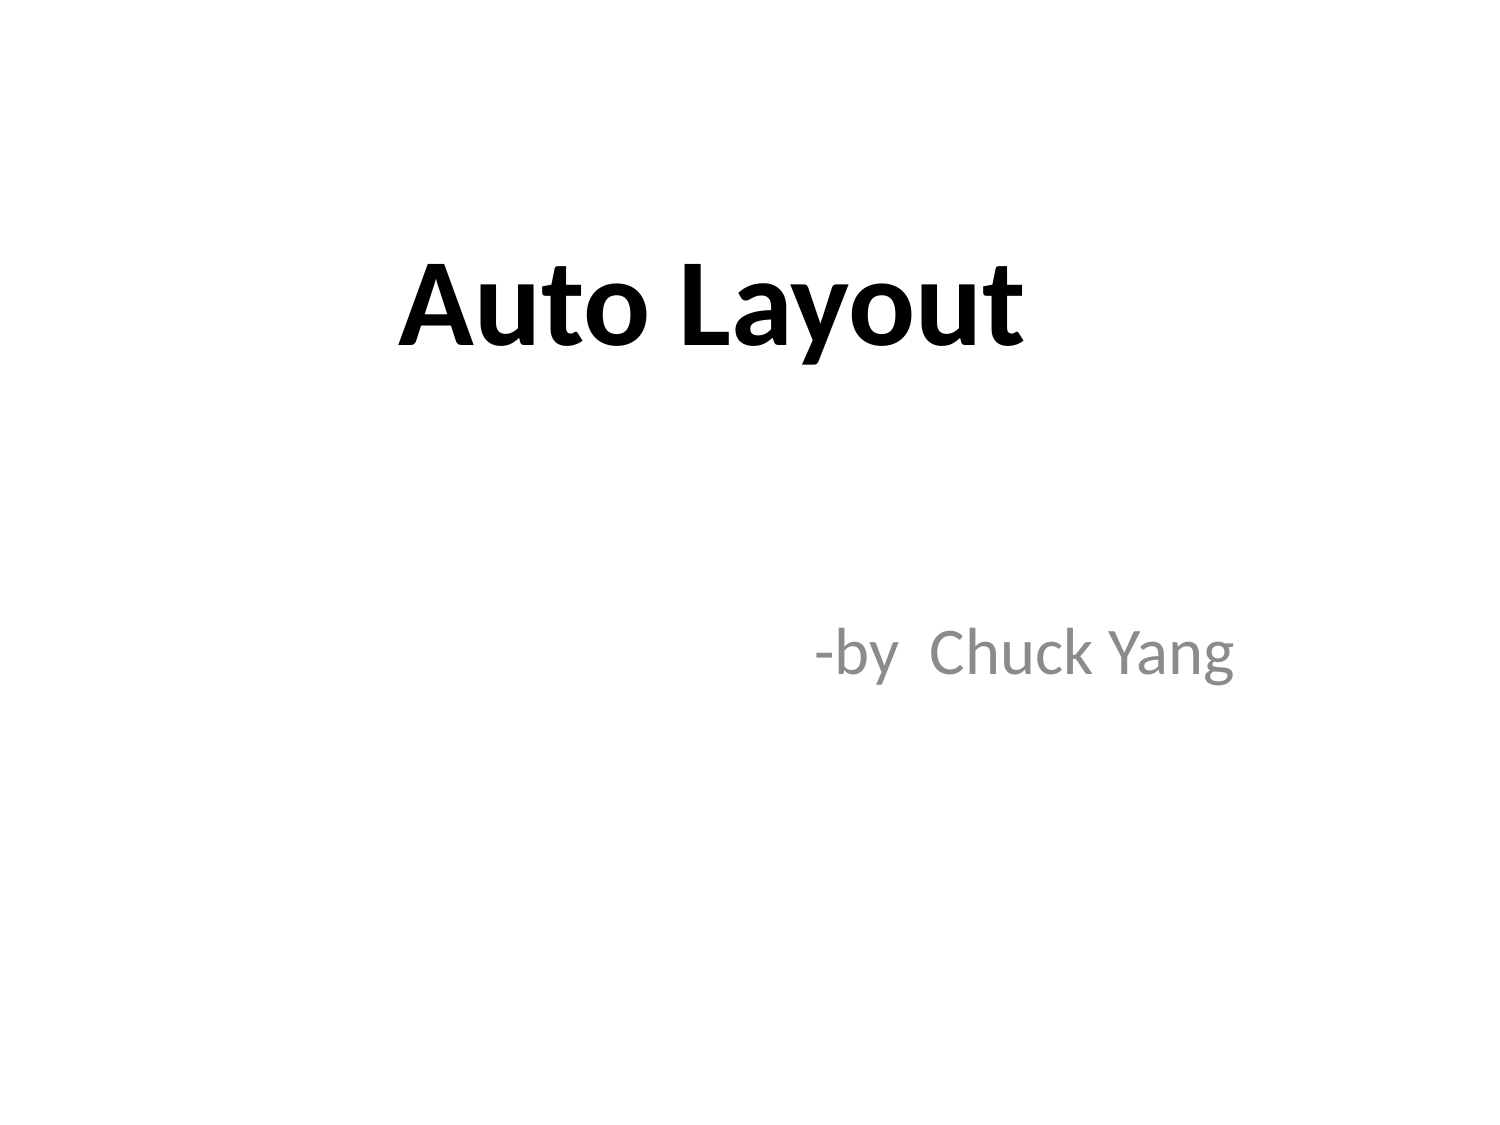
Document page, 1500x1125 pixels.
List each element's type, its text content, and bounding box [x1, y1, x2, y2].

subtitle -by Chuck Yang [500, 600, 1500, 888]
title Auto Layout [75, 174, 1350, 417]
